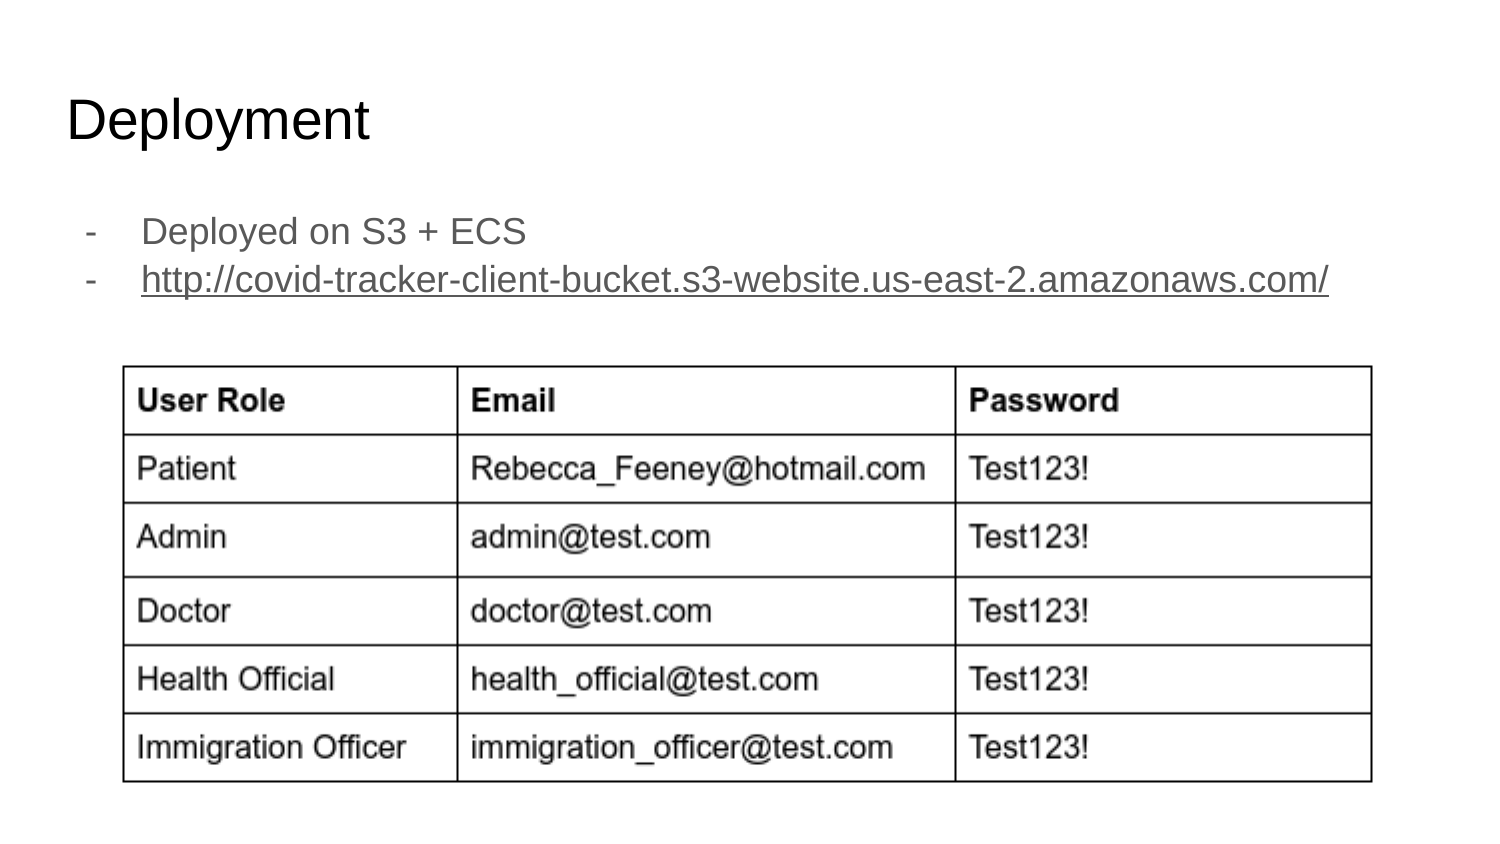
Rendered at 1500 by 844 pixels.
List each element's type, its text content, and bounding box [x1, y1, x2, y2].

list Deployed on S3 + ECS http://covid-tracker-client-bucket.s3-website.us-east-2.amazonaws.com/ [51, 189, 1449, 750]
picture [119, 362, 1381, 789]
title Deployment [51, 72, 1449, 167]
